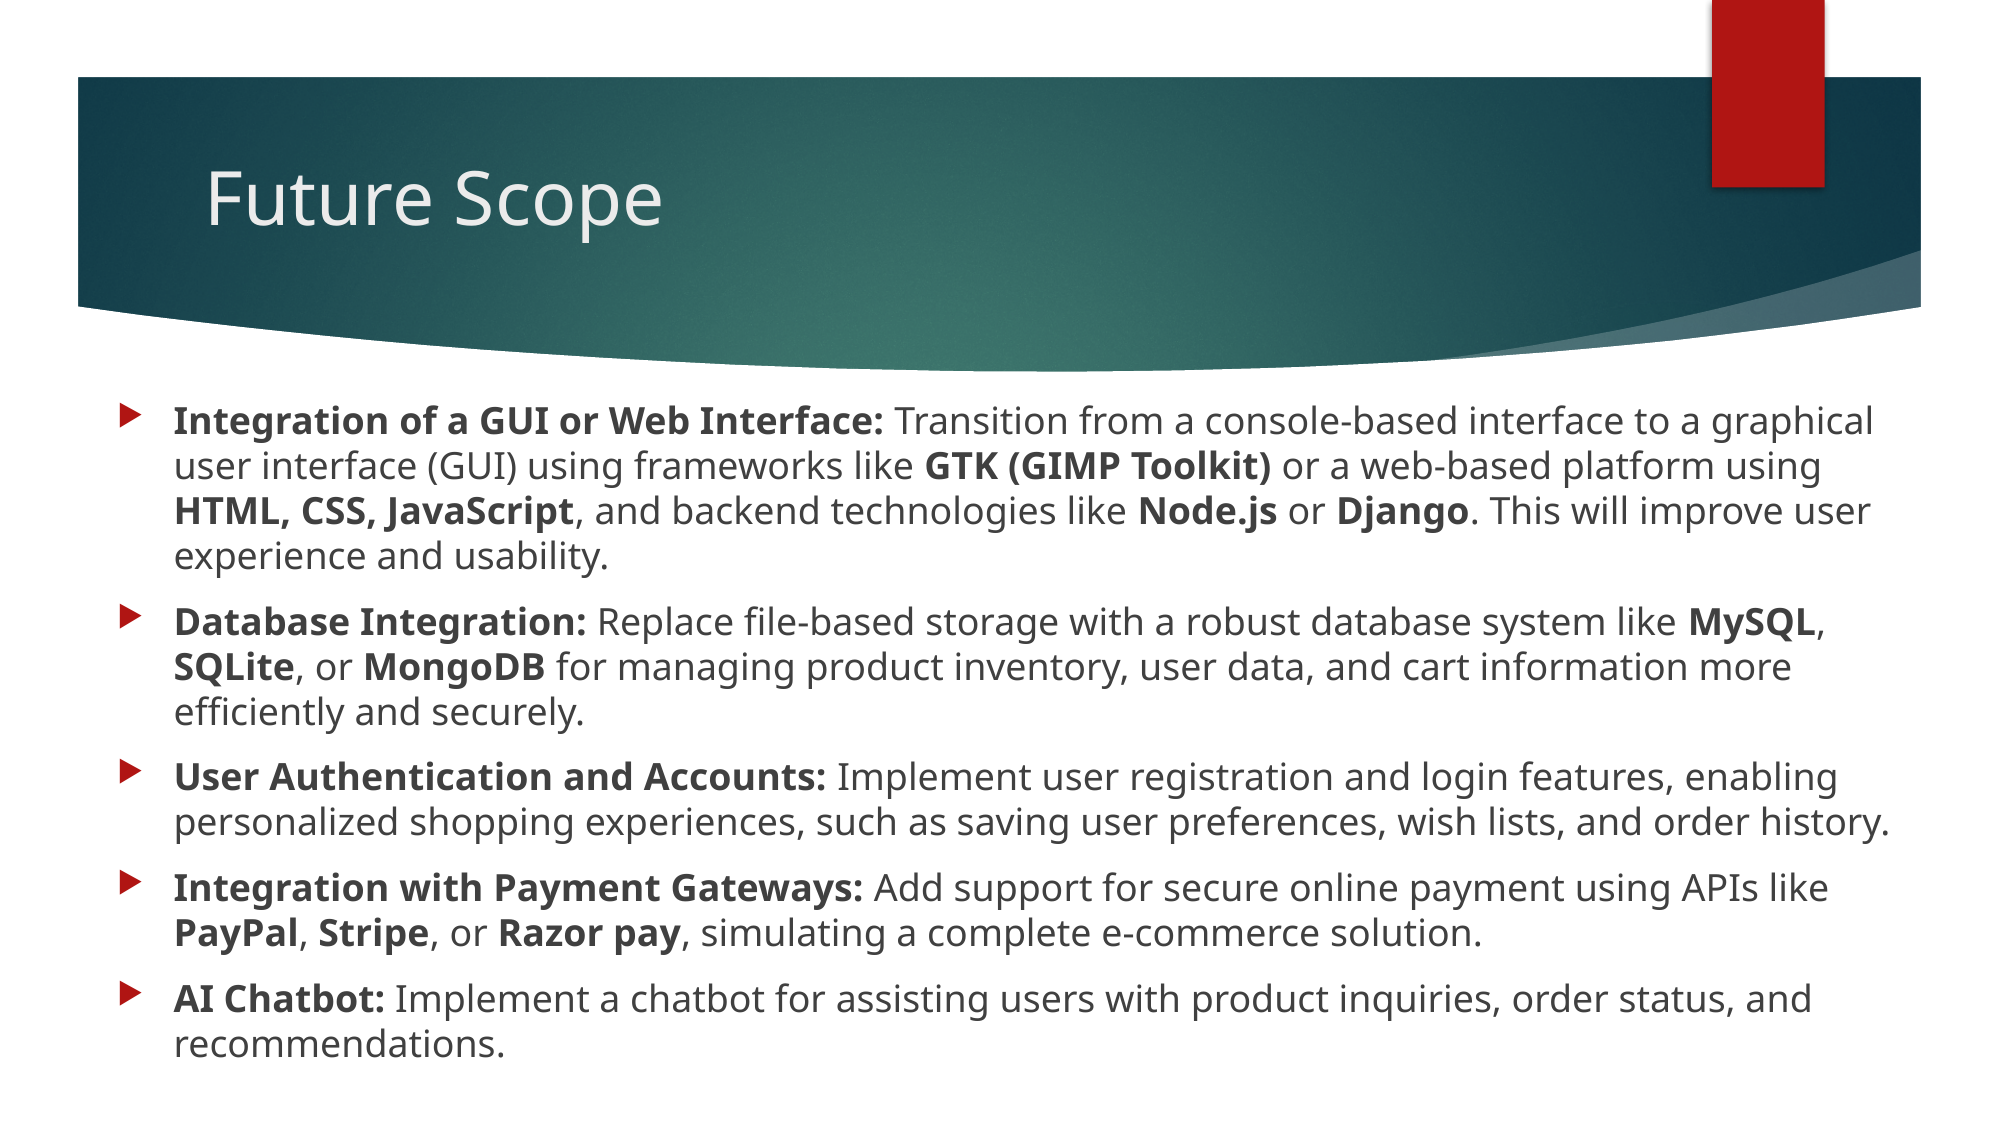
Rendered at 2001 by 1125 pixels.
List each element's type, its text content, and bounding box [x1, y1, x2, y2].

list Integration of a GUI or Web Interface: Transition from a console-based interface to a graphical user interface (GUI) using frameworks like GTK (GIMP Toolkit) or a web-based platform using HTML, CSS, JavaScript, and backend technologies like Node.js or Django. This will improve user experience and usability. Database Integration: Replace file-based storage with a robust database system like MySQL, SQLite, or MongoDB for managing product inventory, user data, and cart information more efficiently and securely. User Authentication and Accounts: Implement user registration and login features, enabling personalized shopping experiences, such as saving user preferences, wish lists, and order history. Integration with Payment Gateways: Add support for secure online payment using APIs like PayPal, Stripe, or Razor pay, simulating a complete e-commerce solution. AI Chatbot: Implement a chatbot for assisting users with product inquiries, order status, and recommendations. [102, 389, 1931, 1096]
title Future Scope [189, 137, 1638, 254]
